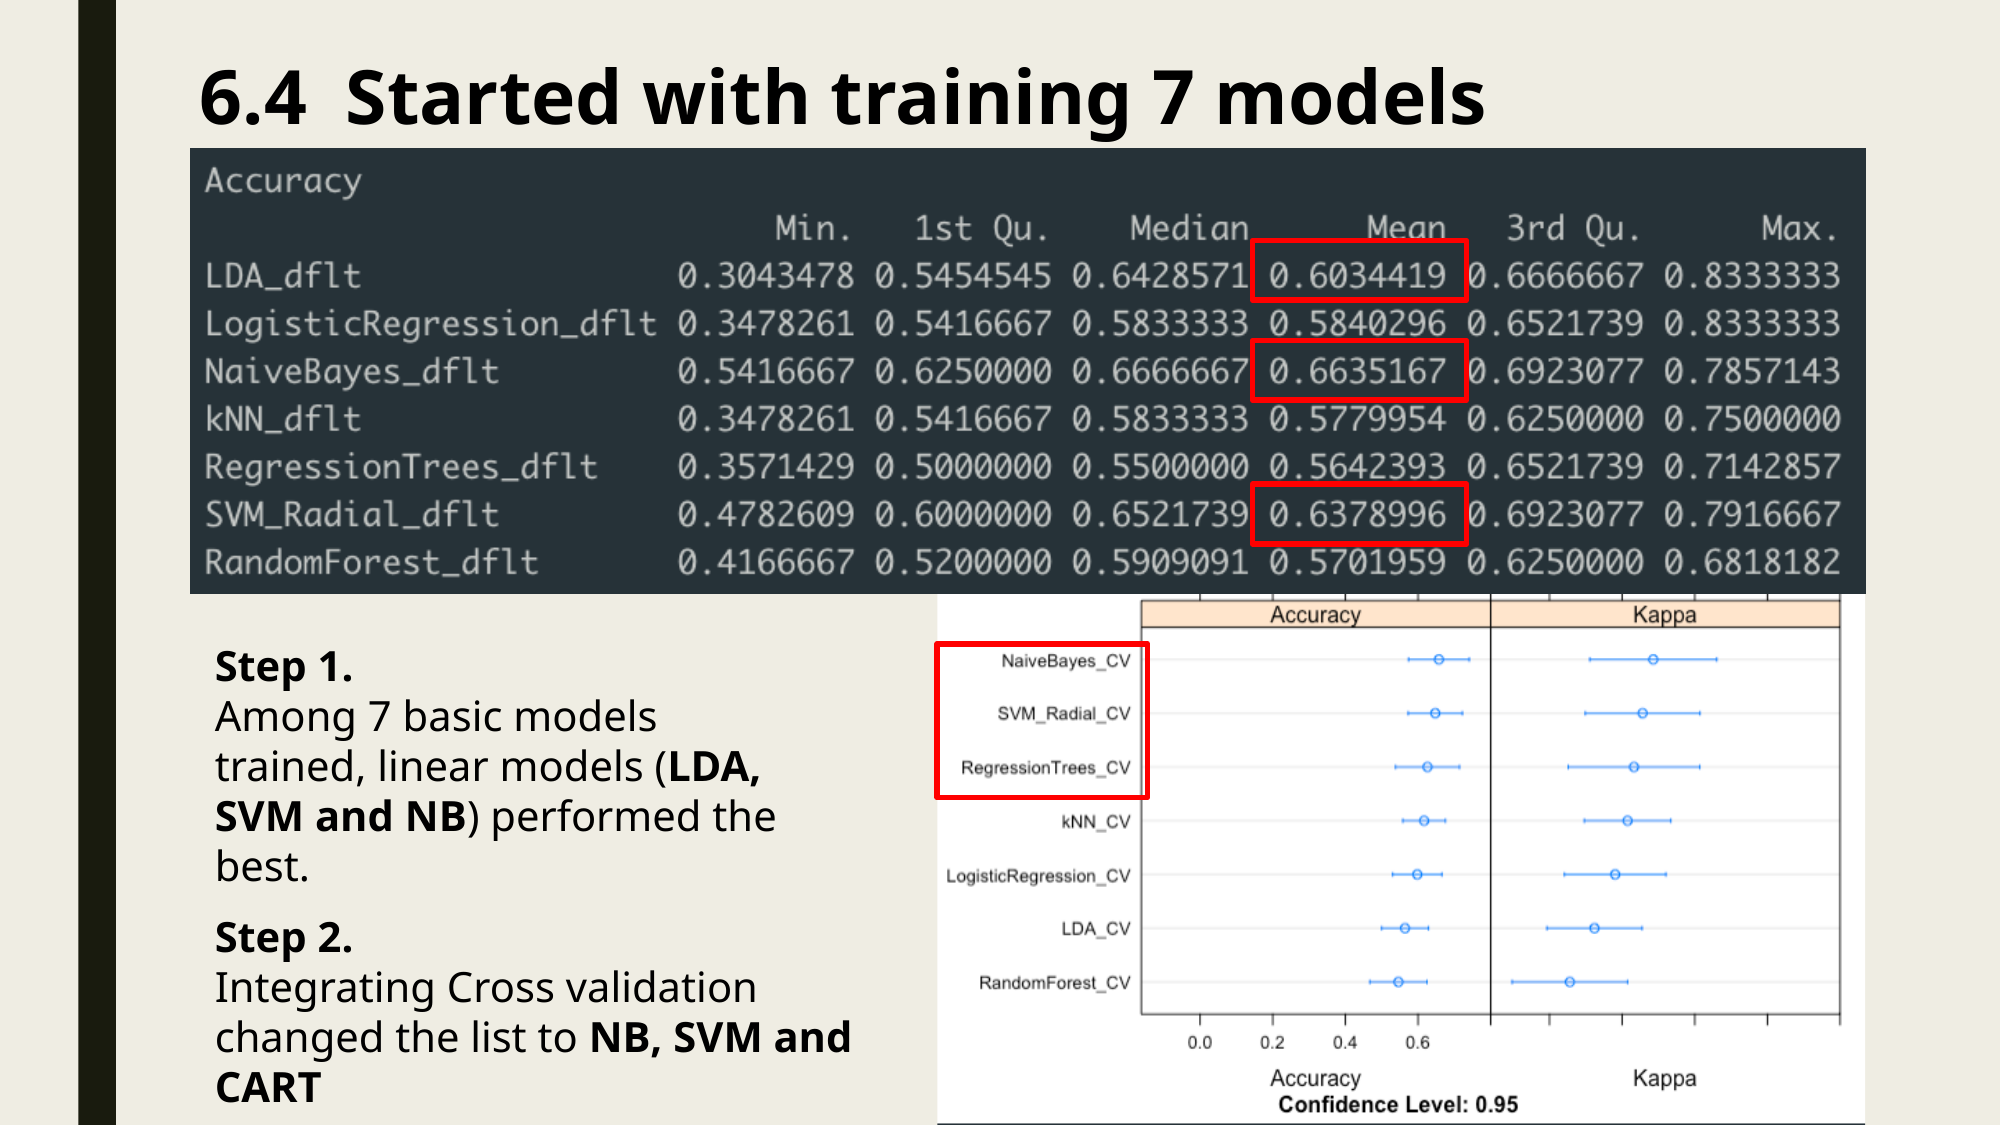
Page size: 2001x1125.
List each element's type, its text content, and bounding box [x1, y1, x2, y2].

text_box 6.4 Started with training 7 models [184, 42, 1811, 148]
text_box Step 2. Integrating Cross validation changed the list to NB, SVM and CART [200, 903, 915, 1118]
picture [190, 148, 1866, 1125]
text_box Step 1. Among 7 basic models trained, linear models (LDA, SVM and NB) performed the best. [200, 632, 805, 897]
